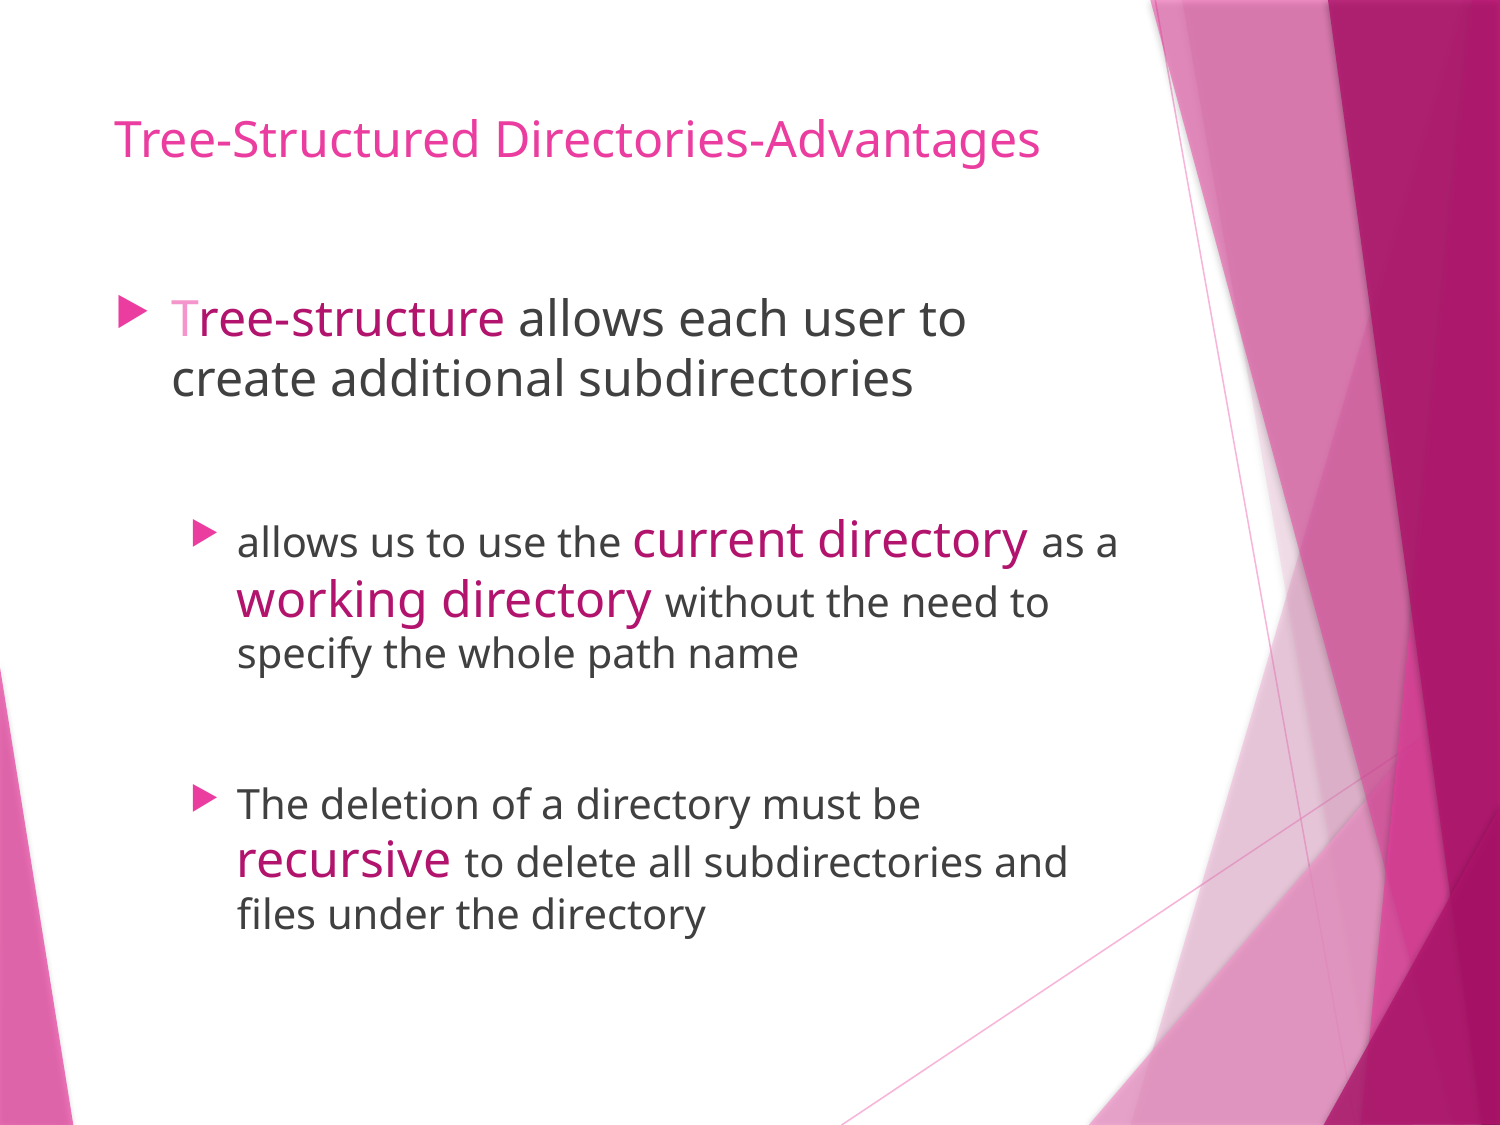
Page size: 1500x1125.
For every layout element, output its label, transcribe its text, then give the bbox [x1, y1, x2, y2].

list Tree-structure allows each user to create additional subdirectories allows us to use the current directory as a working directory without the need to specify the whole path name The deletion of a directory must be recursive to delete all subdirectories and files under the directory [99, 279, 1142, 917]
title Tree-Structured Directories-Advantages [99, 99, 1142, 279]
